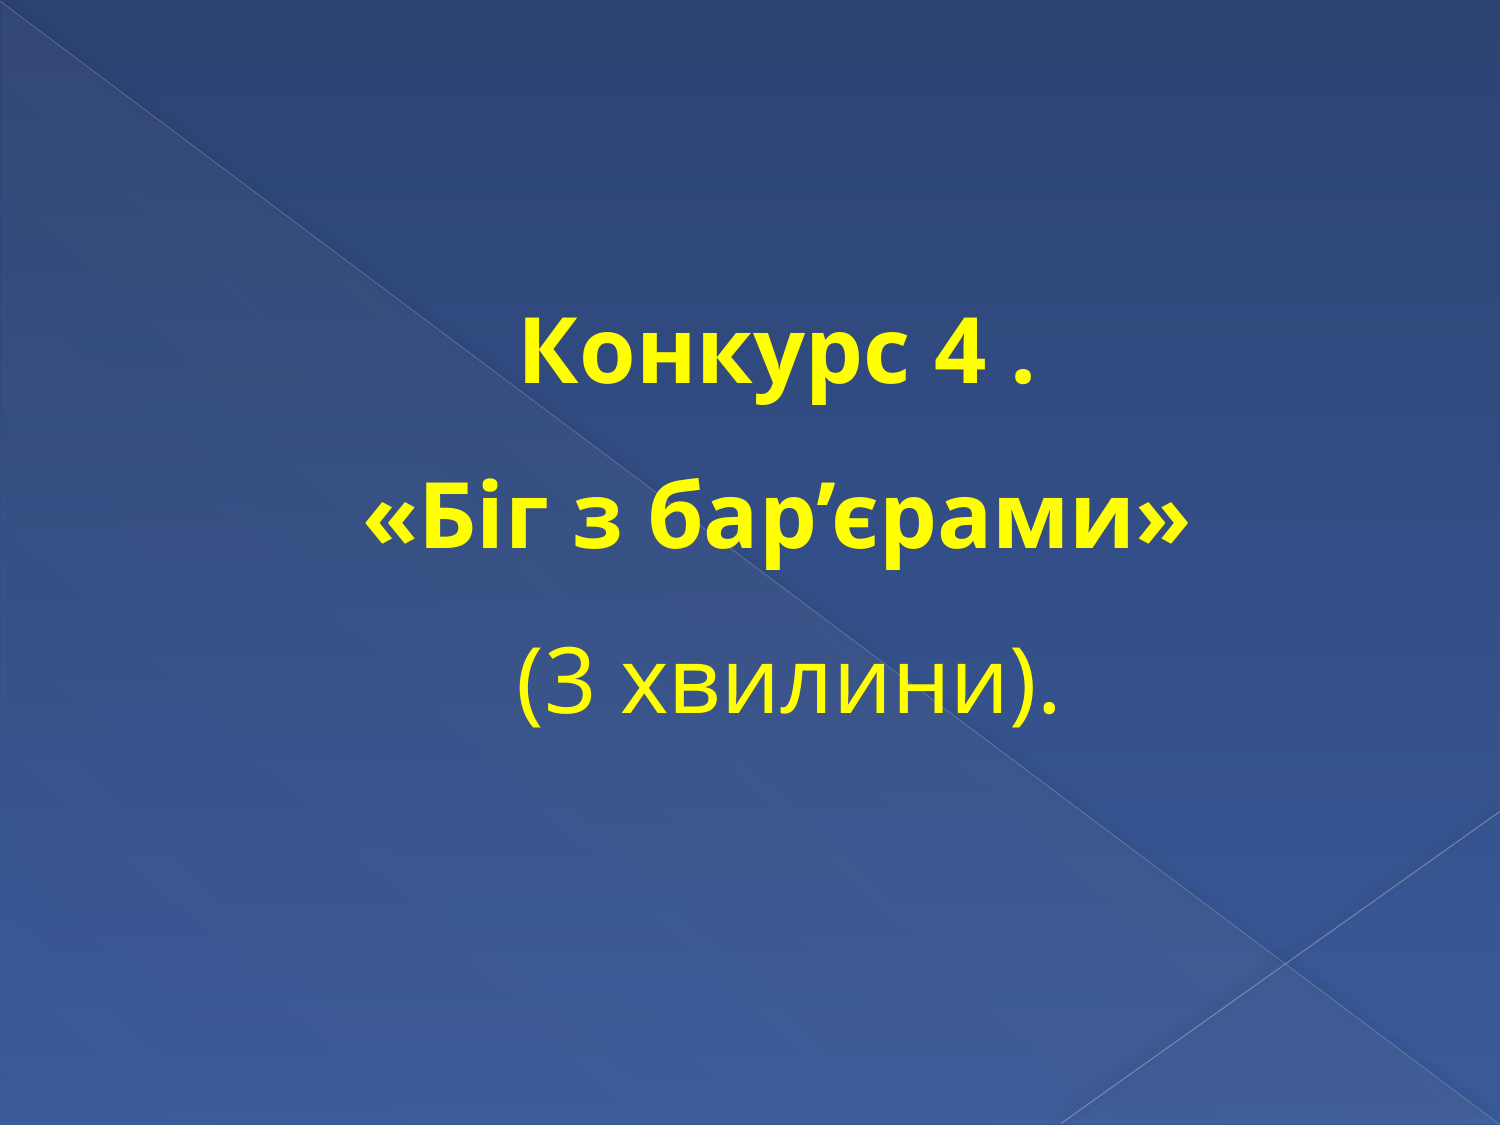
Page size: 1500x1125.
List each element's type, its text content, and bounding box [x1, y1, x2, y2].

title Конкурс 4 . «Біг з бар’єрами» (3 хвилини). [75, 43, 1425, 1035]
